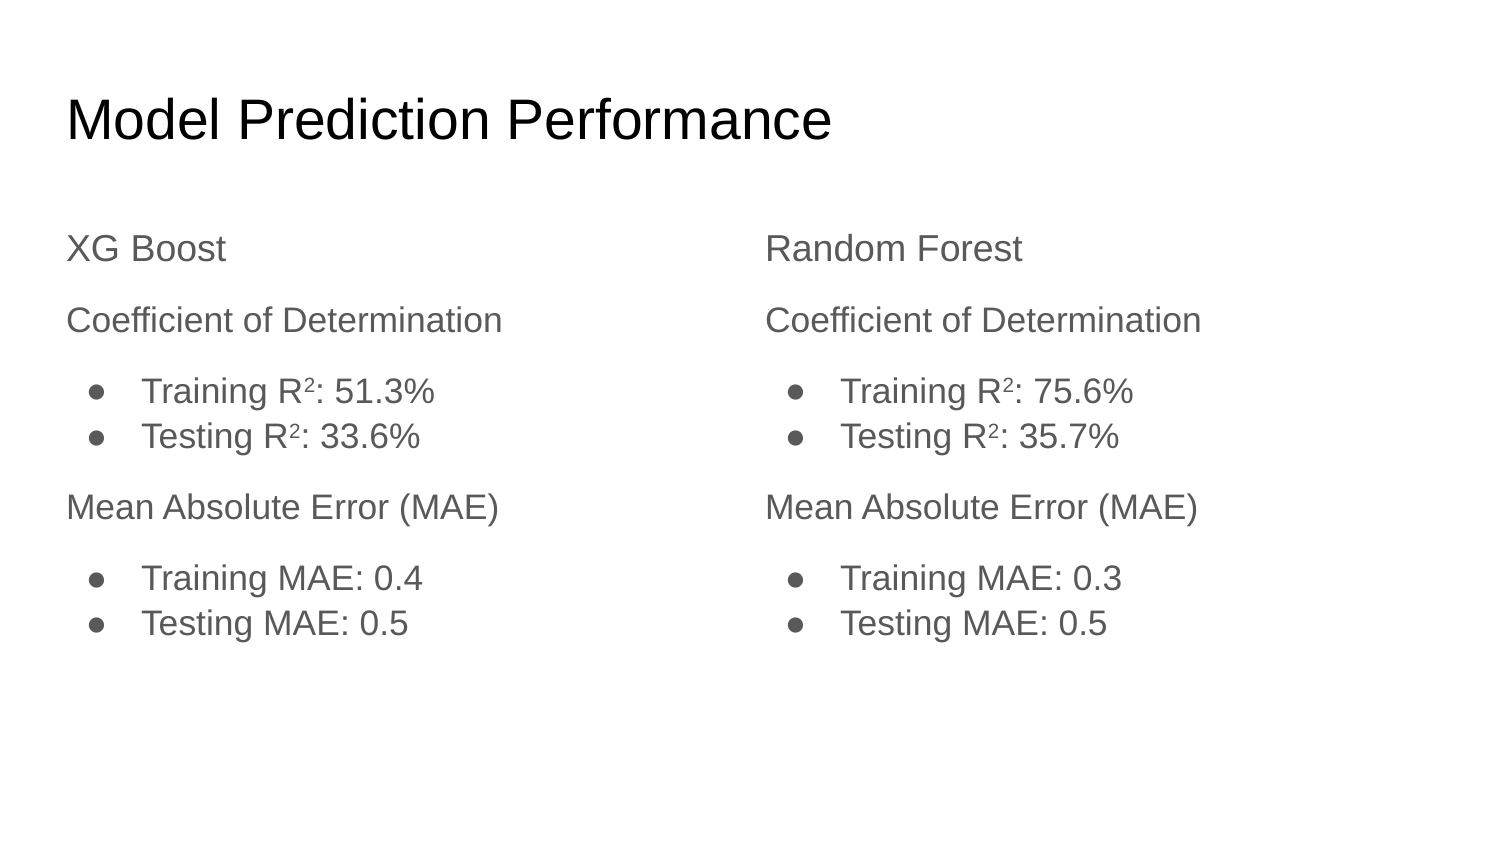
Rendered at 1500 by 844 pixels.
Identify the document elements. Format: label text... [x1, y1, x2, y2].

list Random Forest Coefficient of Determination Training R2: 75.6% Testing R2: 35.7% Mean Absolute Error (MAE) Training MAE: 0.3 Testing MAE: 0.5 [750, 206, 1316, 668]
list XG Boost Coefficient of Determination Training R2: 51.3% Testing R2: 33.6% Mean Absolute Error (MAE) Training MAE: 0.4 Testing MAE: 0.5 [51, 206, 617, 668]
title Model Prediction Performance [51, 72, 1449, 167]
